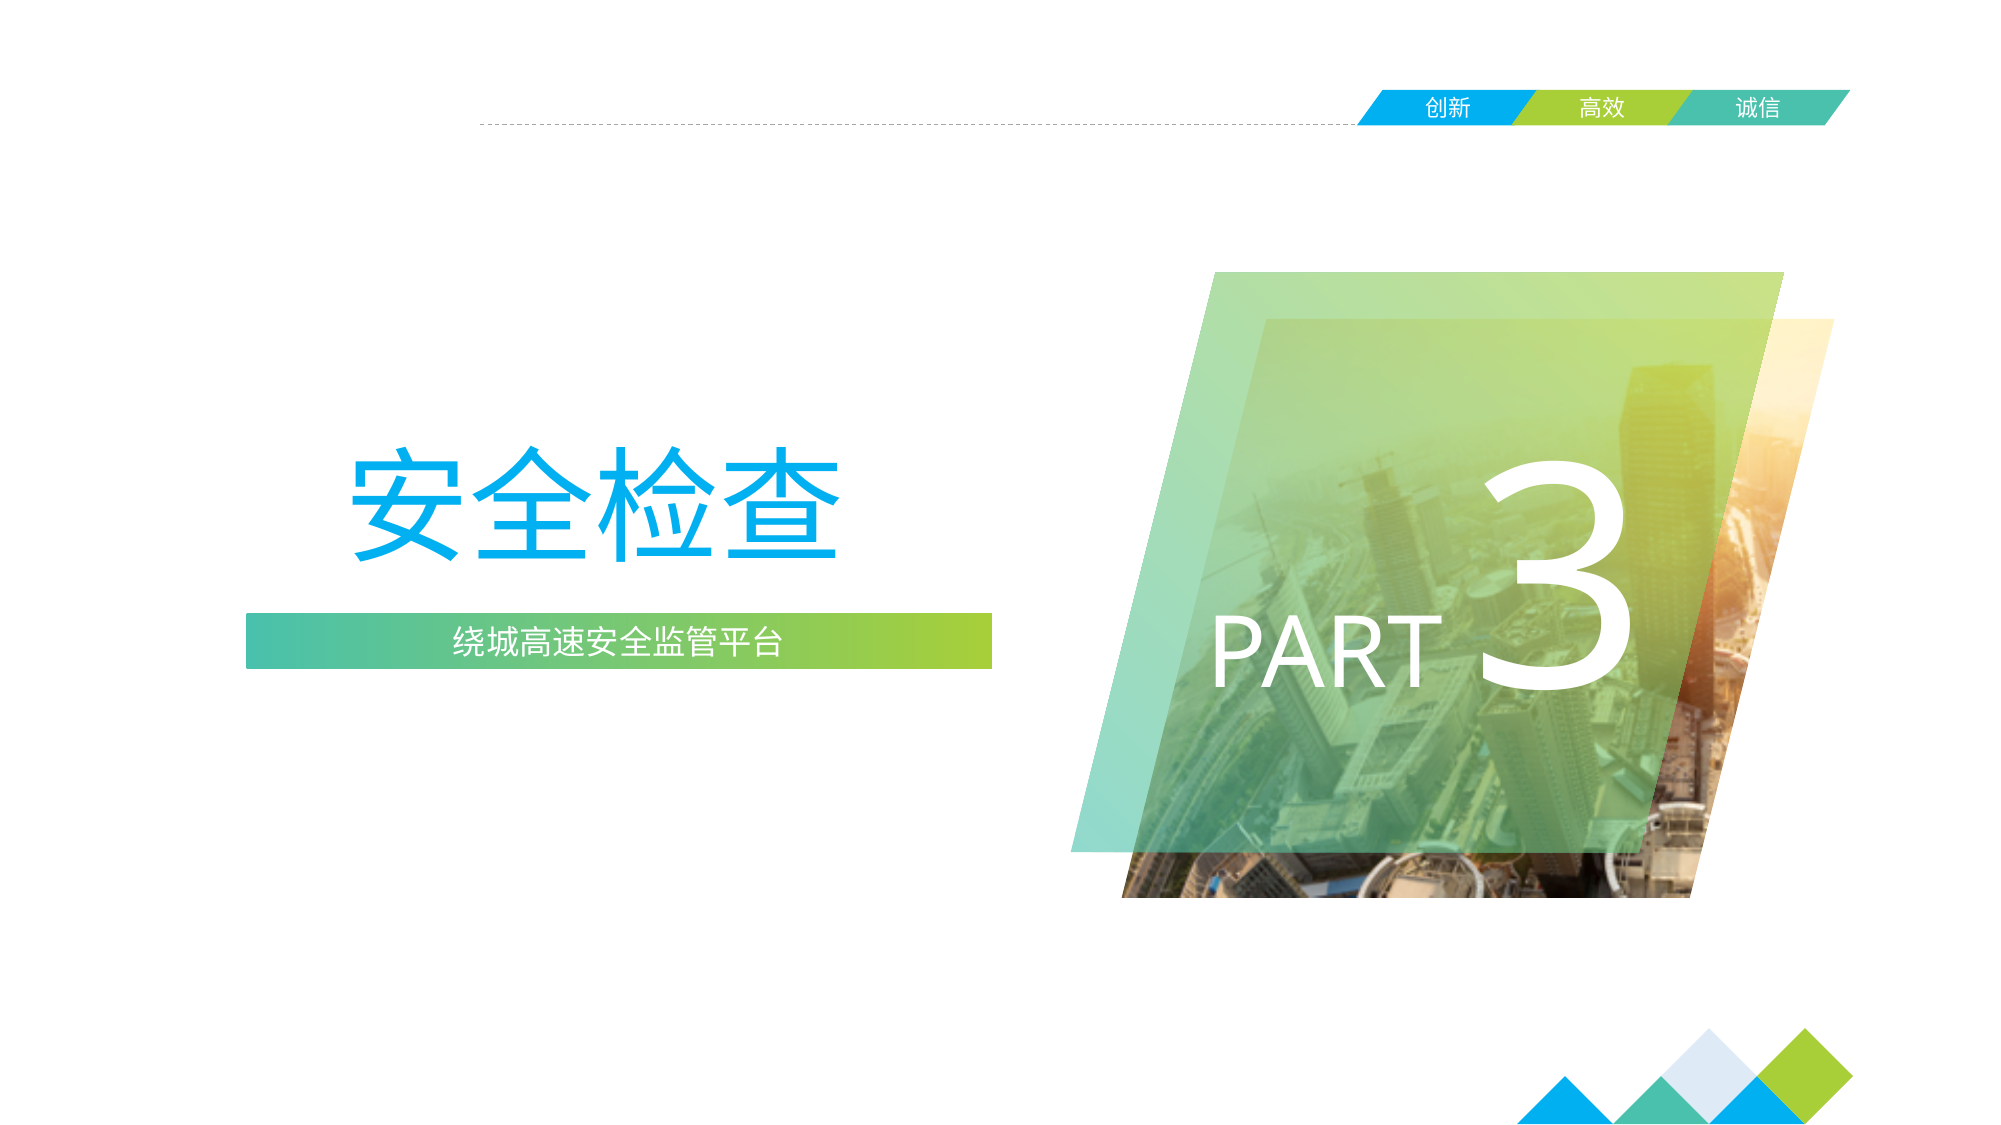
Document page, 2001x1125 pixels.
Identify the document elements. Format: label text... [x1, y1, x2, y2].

text_box 安全检查 [329, 420, 860, 585]
text_box [1120, 317, 1836, 900]
text_box 绕城高速安全监管平台 [246, 613, 993, 670]
text_box PART 3 [1069, 271, 1786, 854]
